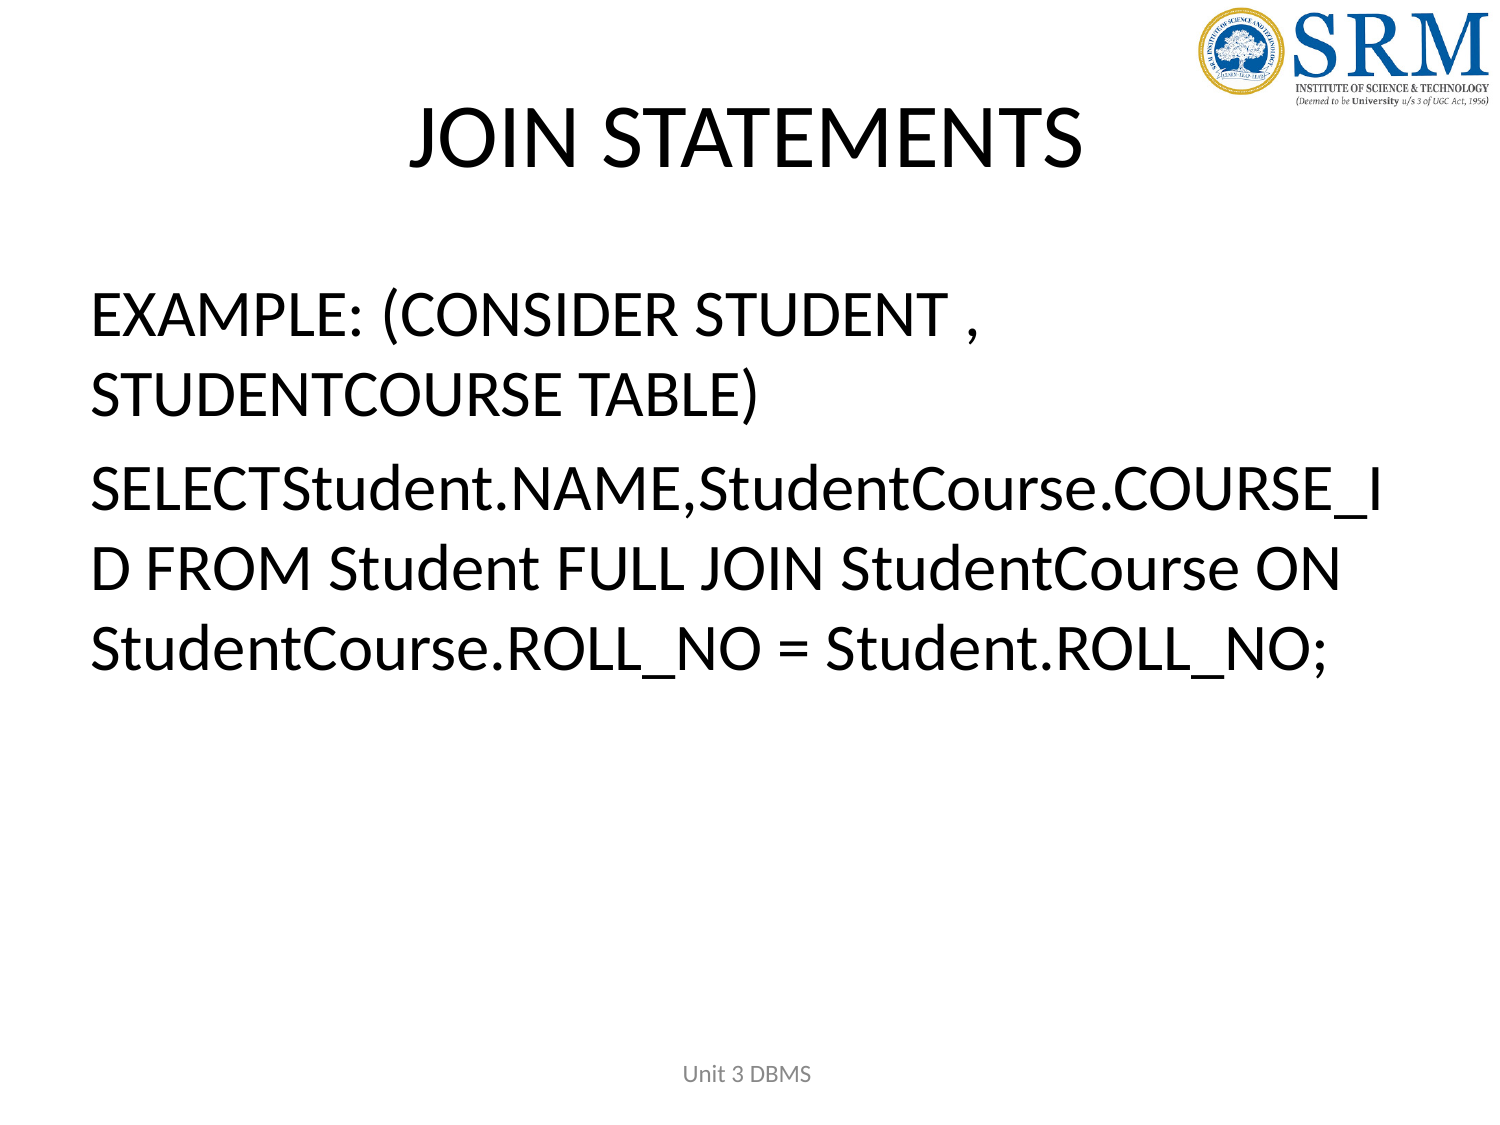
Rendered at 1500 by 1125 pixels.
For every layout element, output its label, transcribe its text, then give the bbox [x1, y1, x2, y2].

picture [1192, 6, 1495, 112]
title JOIN STATEMENTS [71, 37, 1422, 225]
footer Unit 3 DBMS [512, 1042, 988, 1103]
list EXAMPLE: (CONSIDER STUDENT , STUDENTCOURSE TABLE) SELECTStudent.NAME,StudentCourse.COURSE_ID FROM Student FULL JOIN StudentCourse ON StudentCourse.ROLL_NO = Student.ROLL_NO; [75, 262, 1425, 1005]
